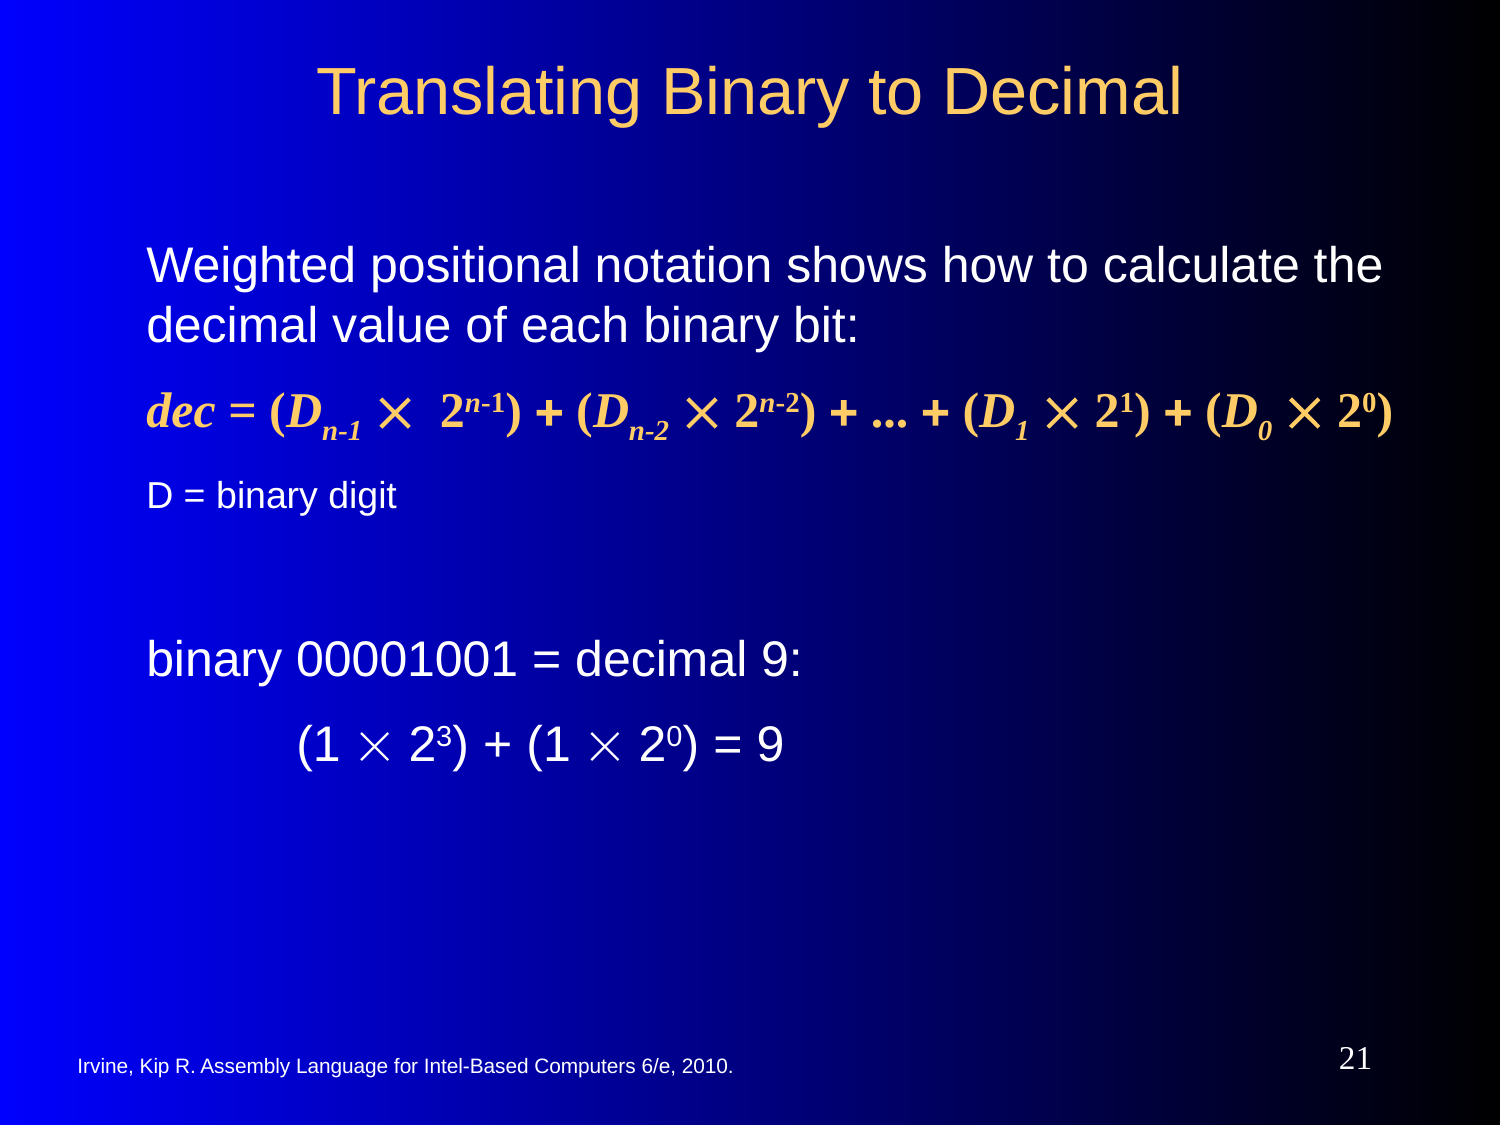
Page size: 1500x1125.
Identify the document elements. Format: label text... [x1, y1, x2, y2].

footer Irvine, Kip R. Assembly Language for Intel-Based Computers 6/e, 2010. [62, 1039, 776, 1091]
list Weighted positional notation shows how to calculate the decimal value of each binary bit: dec = (Dn-1  2n-1) + (Dn-2  2n-2) + ... + (D1  21) + (D0  20) D = binary digit binary 00001001 = decimal 9: (1  23) + (1  20) = 9 [112, 224, 1451, 901]
slide_number 21 [1224, 1024, 1388, 1088]
title Translating Binary to Decimal [112, 37, 1388, 138]
